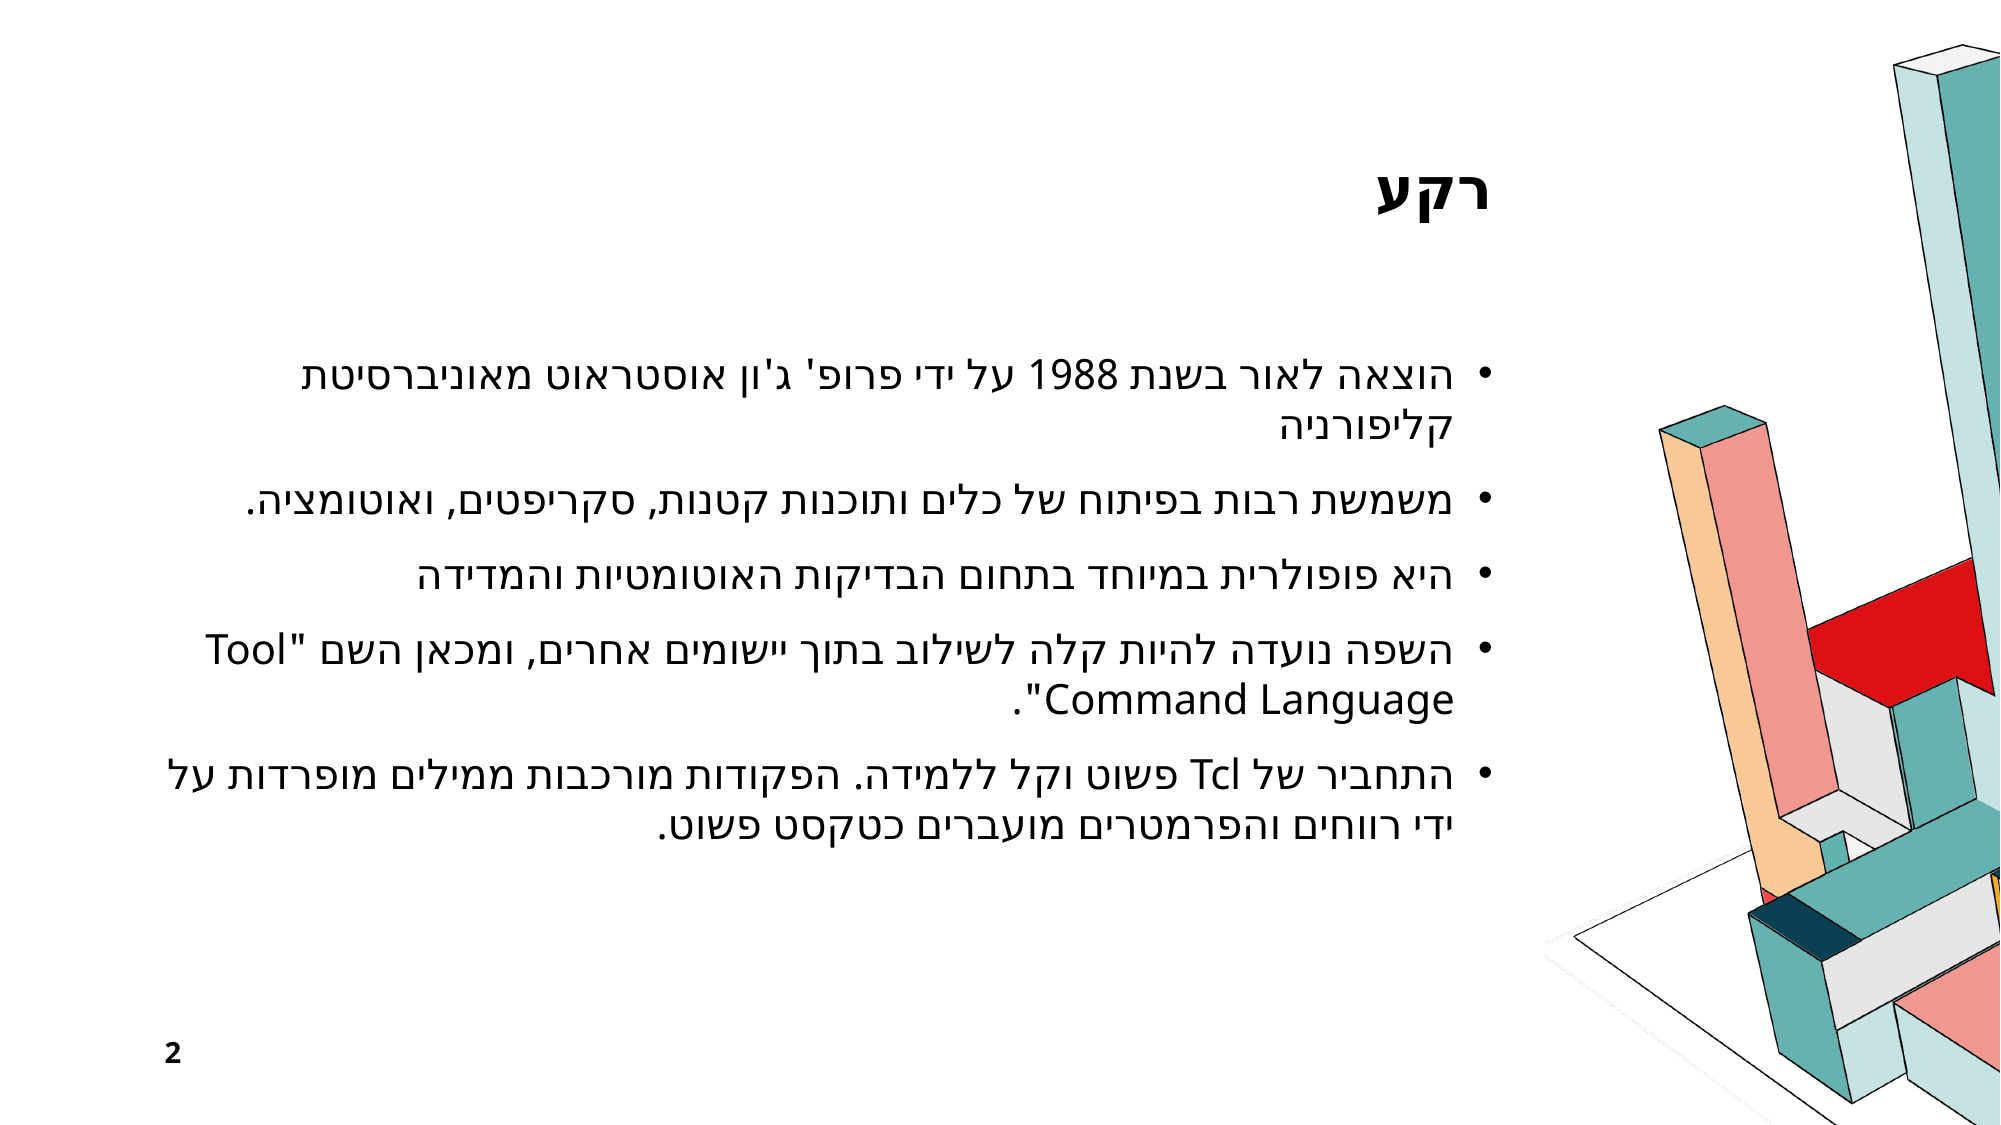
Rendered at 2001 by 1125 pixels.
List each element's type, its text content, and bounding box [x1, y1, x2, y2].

picture [1544, 43, 2000, 1125]
slide_number 2 [149, 1024, 588, 1085]
title רקע [146, 11, 1508, 230]
list הוצאה לאור בשנת 1988 על ידי פרופ' ג'ון אוסטראוט מאוניברסיטת קליפורניה משמשת רבות בפיתוח של כלים ותוכנות קטנות, סקריפטים, ואוטומציה. היא פופולרית במיוחד בתחום הבדיקות האוטומטיות והמדידה השפה נועדה להיות קלה לשילוב בתוך יישומים אחרים, ומכאן השם "Tool Command Language". התחביר של Tcl פשוט וקל ללמידה. הפקודות מורכבות ממילים מופרדות על ידי רווחים והפרמטרים מועברים כטקסט פשוט. [142, 339, 1508, 913]
